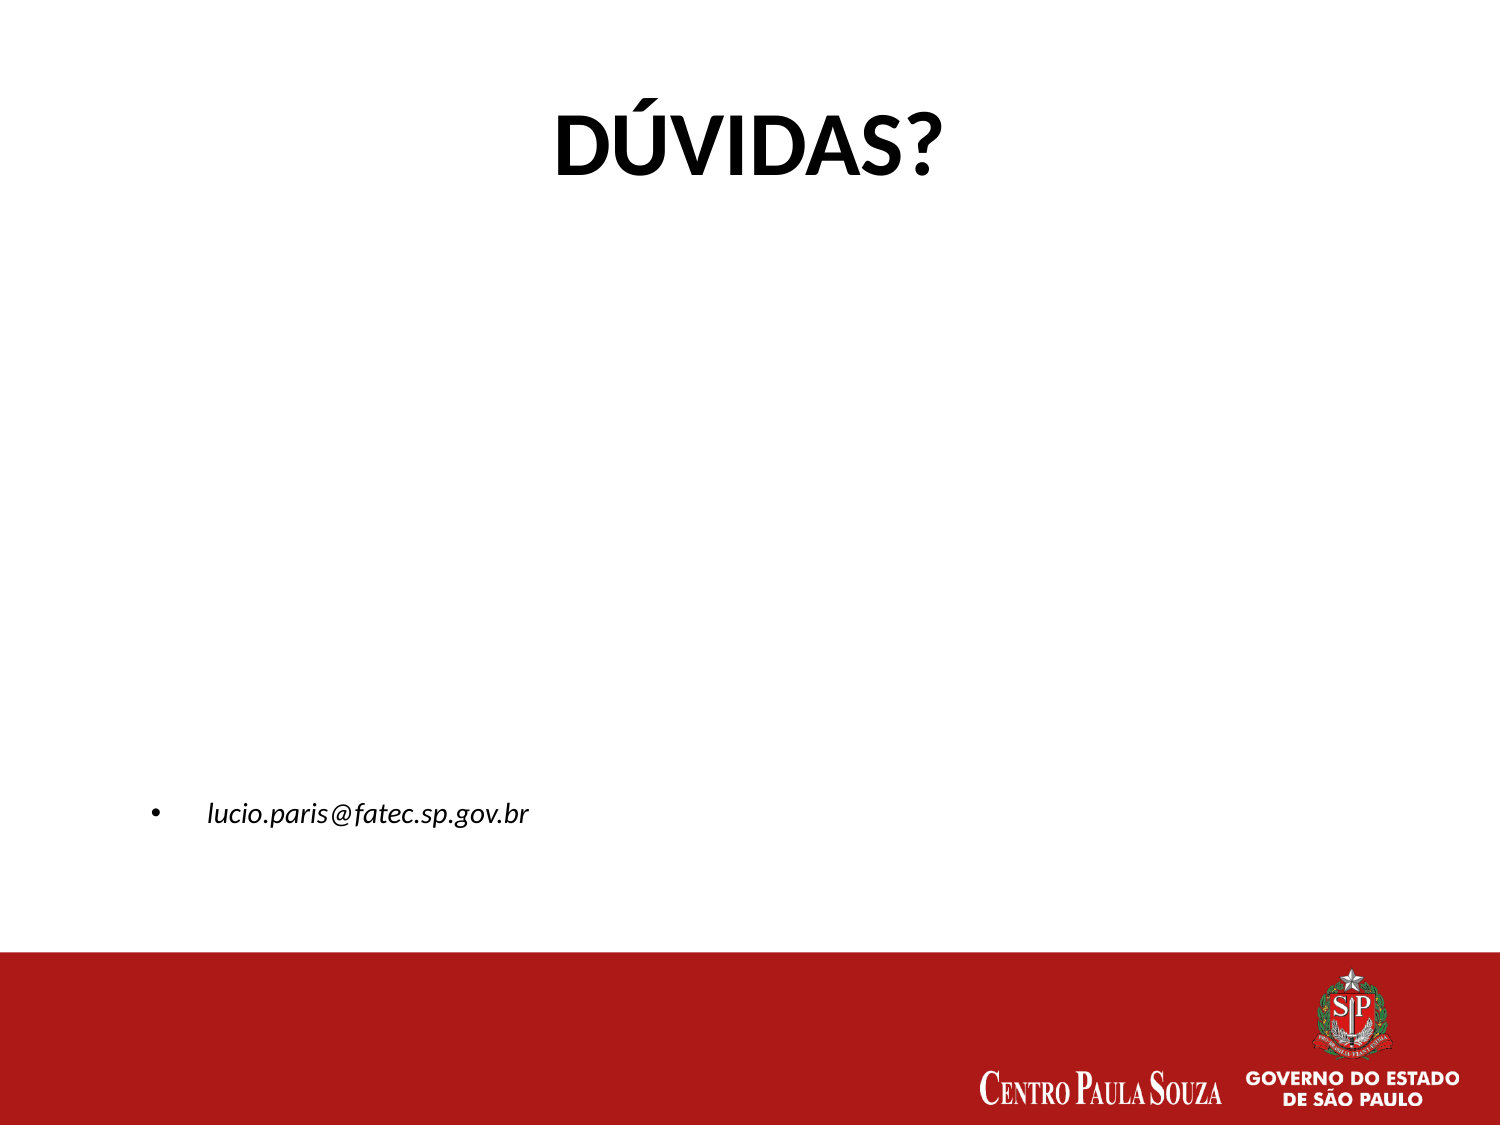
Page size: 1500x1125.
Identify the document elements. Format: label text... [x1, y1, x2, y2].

text_box lucio.paris@fatec.sp.gov.br [135, 786, 1294, 917]
text_box DÚVIDAS? [75, 45, 1425, 233]
picture [980, 967, 1459, 1106]
